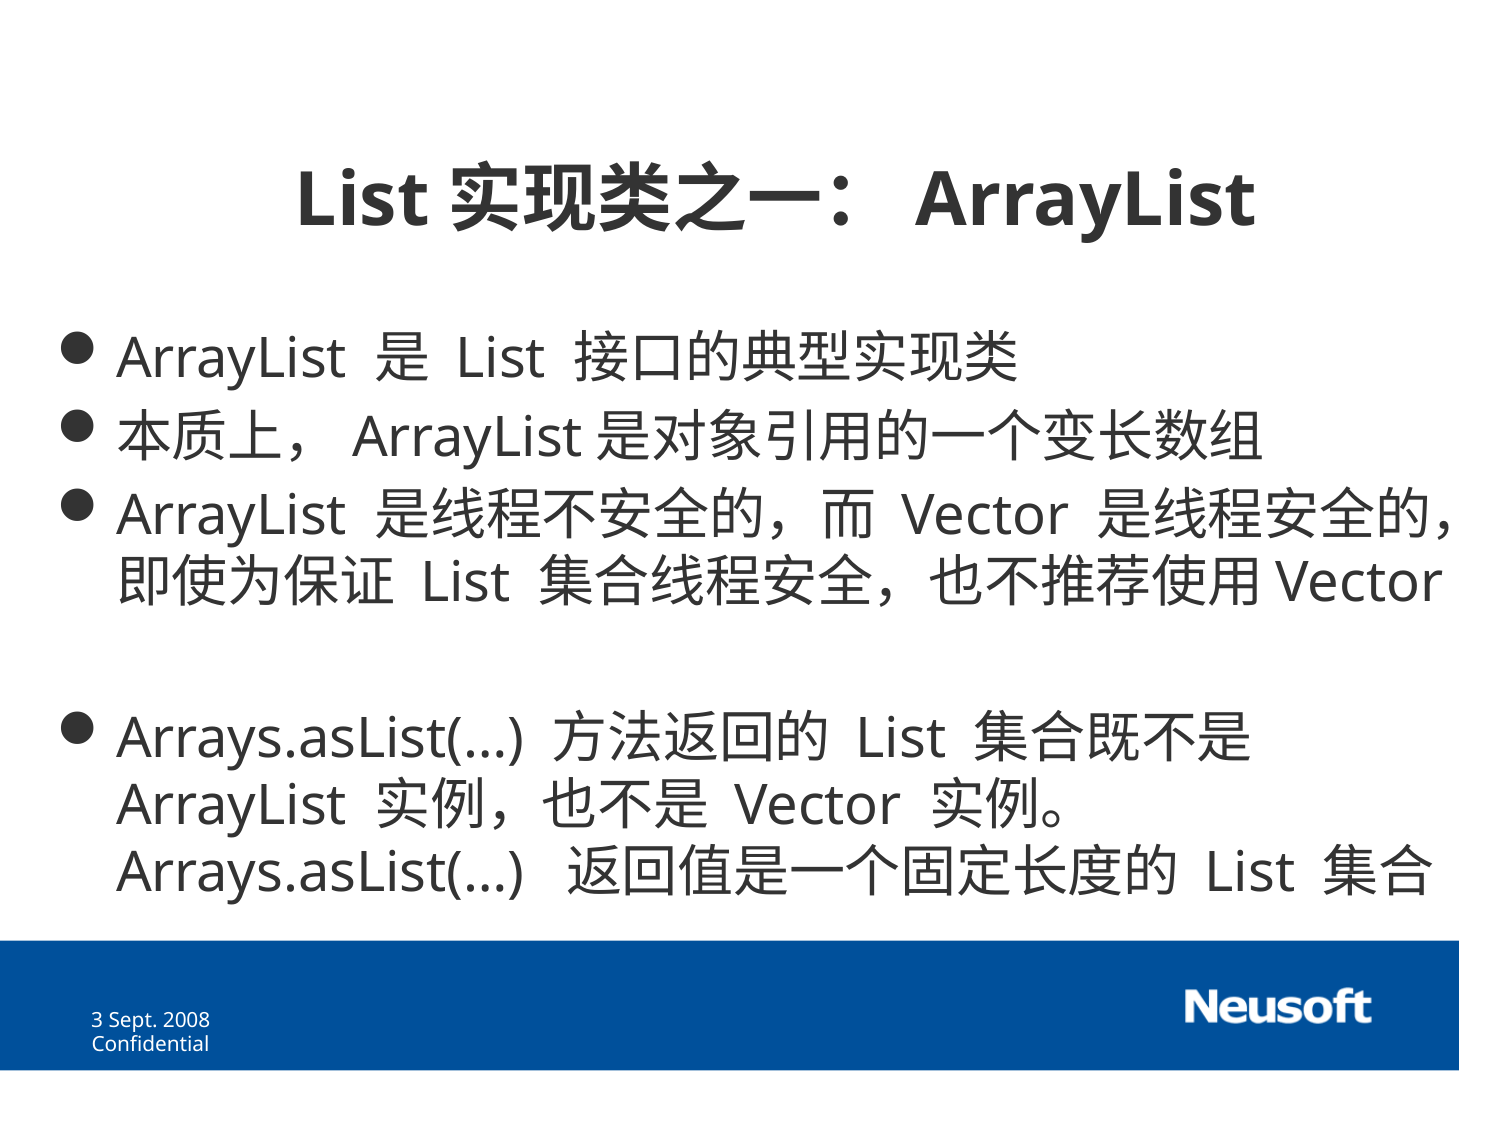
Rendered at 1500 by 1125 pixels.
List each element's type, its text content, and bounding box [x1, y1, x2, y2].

text_box List实现类之一：ArrayList [277, 125, 1275, 266]
picture [1175, 978, 1381, 1033]
text_box ArrayList 是 List 接口的典型实现类 本质上，ArrayList是对象引用的一个变长数组 ArrayList 是线程不安全的，而 Vector 是线程安全的，即使为保证 List 集合线程安全，也不推荐使用Vector Arrays.asList(…) 方法返回的 List 集合既不是 ArrayList 实例，也不是 Vector 实例。 Arrays.asList(…) 返回值是一个固定长度的 List 集合 [41, 314, 1471, 957]
